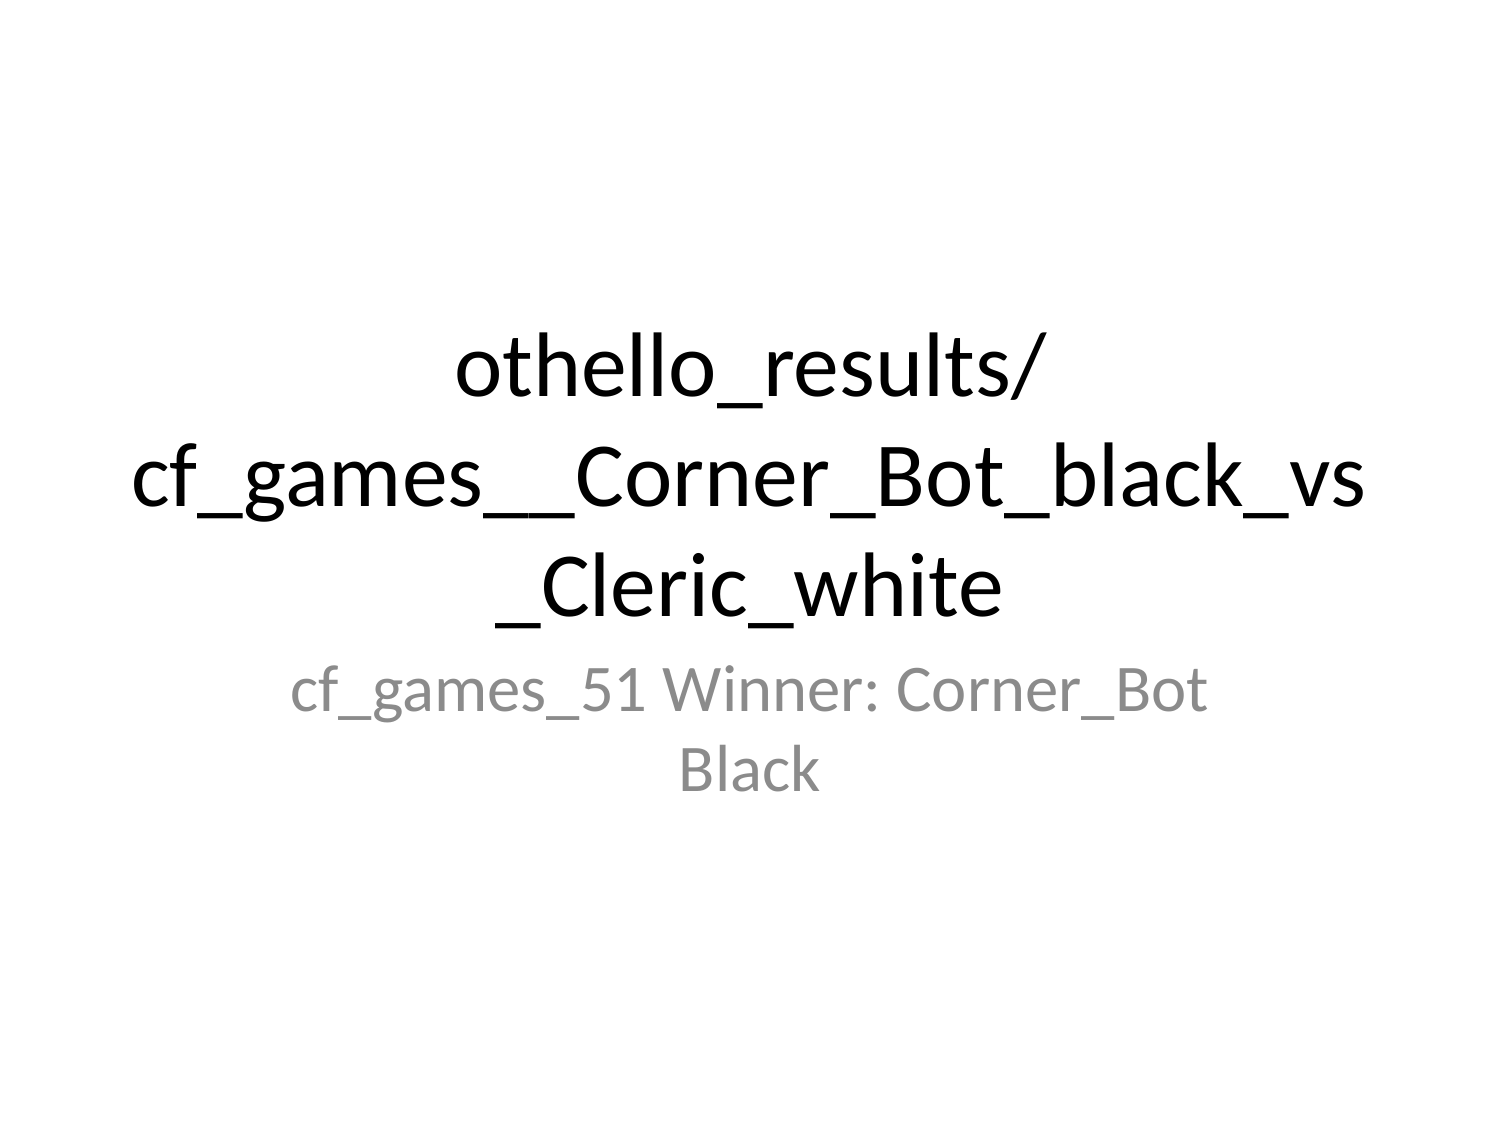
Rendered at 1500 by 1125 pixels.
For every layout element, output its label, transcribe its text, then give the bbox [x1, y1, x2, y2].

subtitle cf_games_51 Winner: Corner_Bot Black [225, 637, 1275, 925]
title othello_results/cf_games__Corner_Bot_black_vs_Cleric_white [112, 349, 1388, 591]
